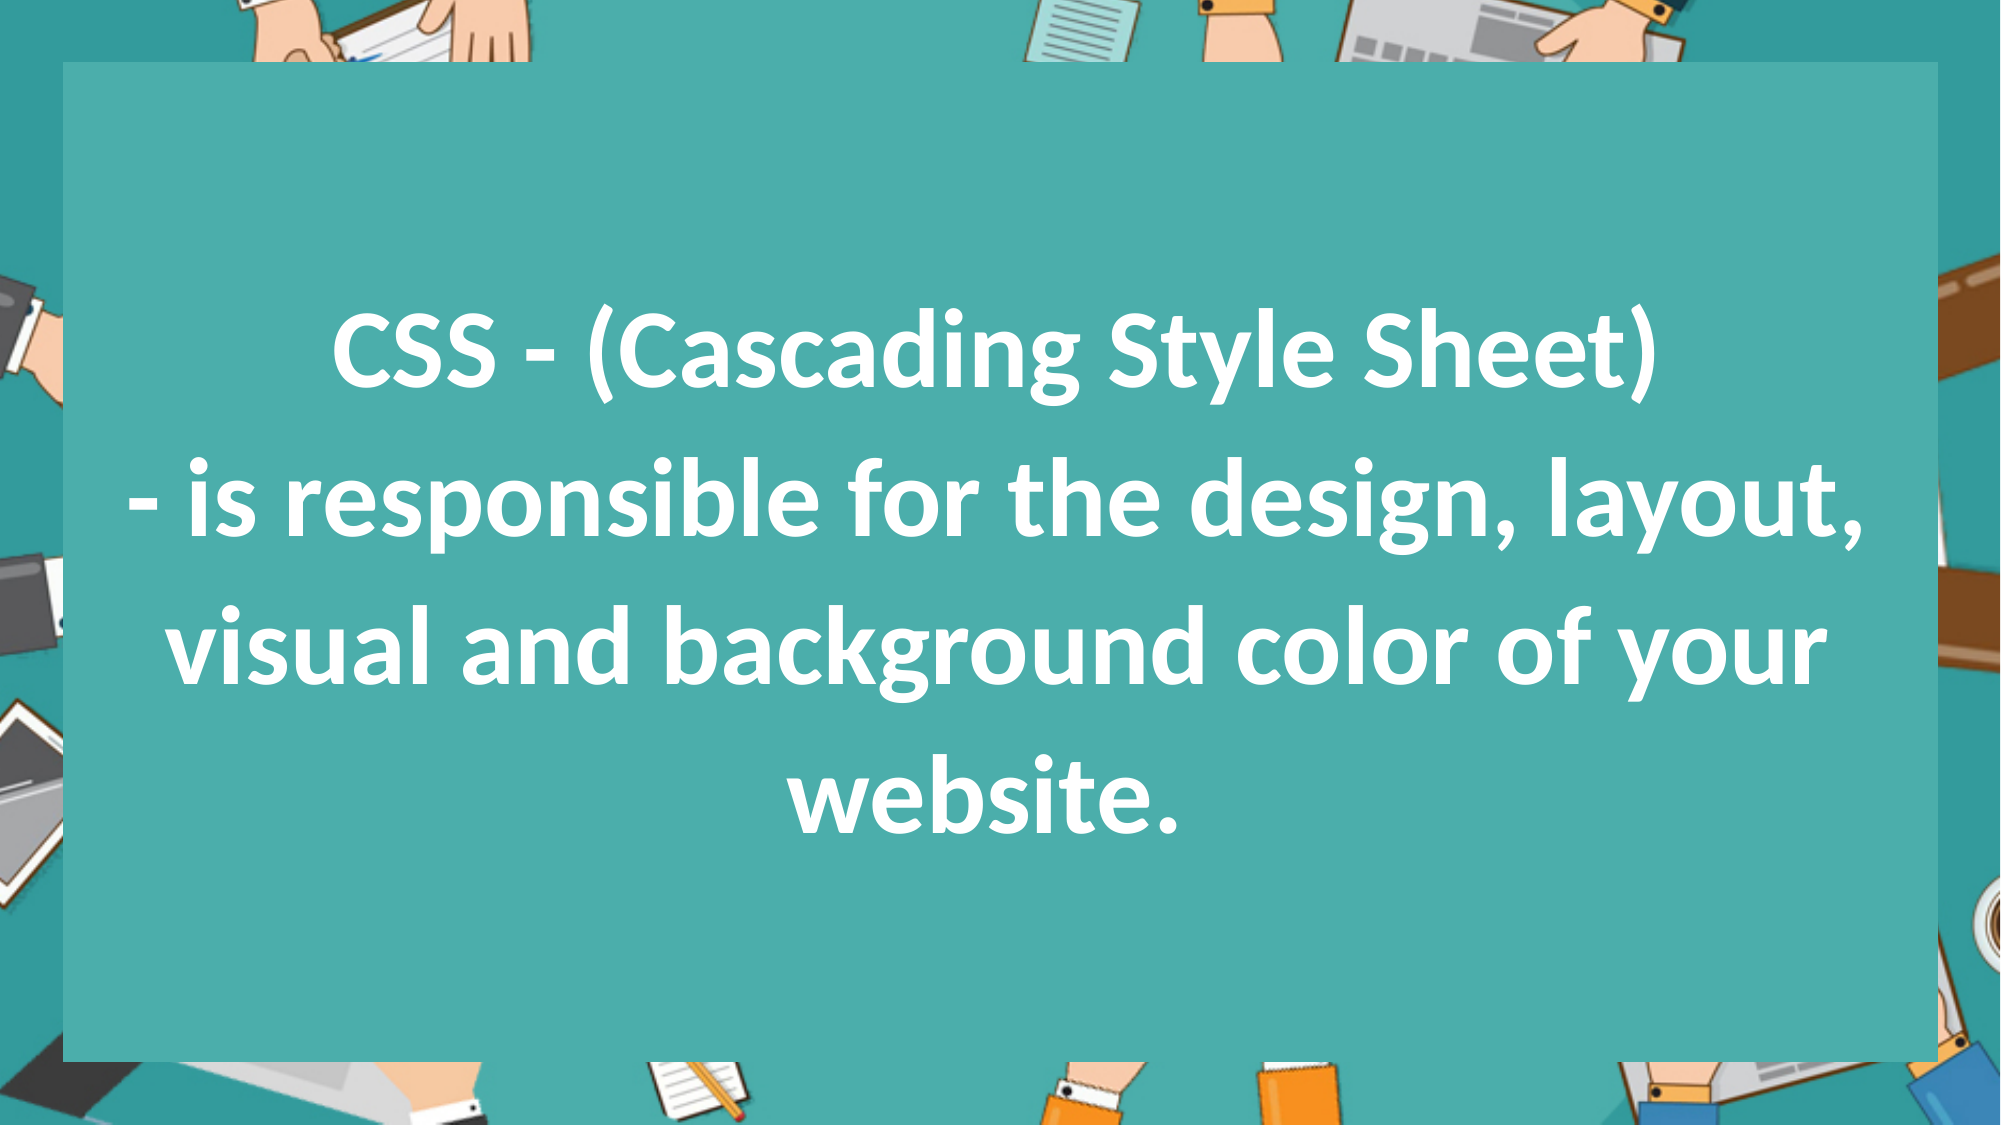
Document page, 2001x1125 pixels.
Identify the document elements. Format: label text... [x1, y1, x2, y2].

picture [0, 0, 2001, 1125]
text_box CSS - (Cascading Style Sheet) - is responsible for the design, layout, visual and background color of your website. [60, 62, 1936, 1055]
